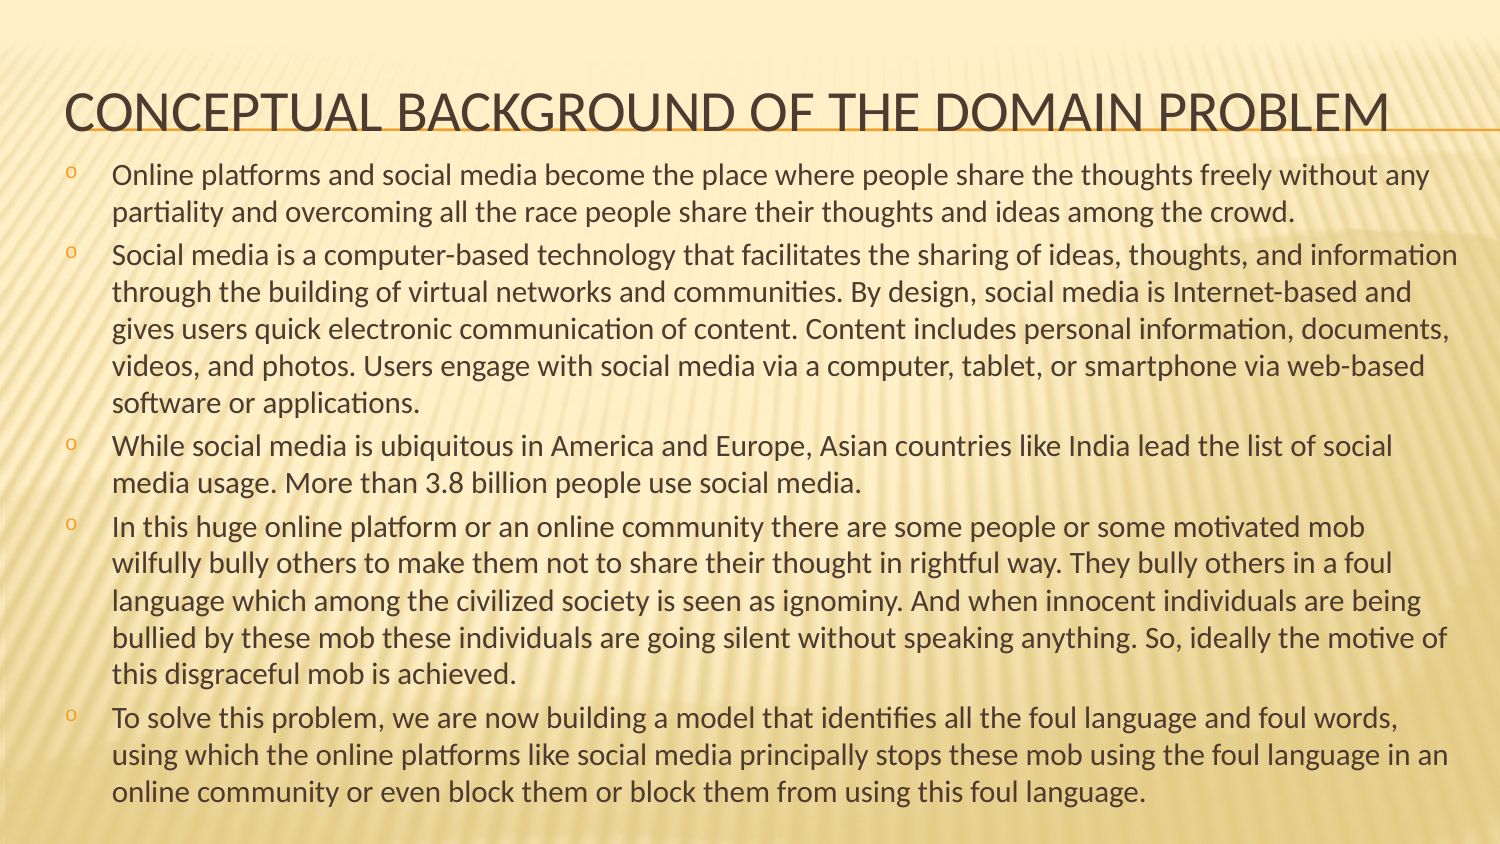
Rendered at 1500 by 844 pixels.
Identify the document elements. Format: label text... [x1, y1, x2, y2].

list Online platforms and social media become the place where people share the thoughts freely without any partiality and overcoming all the race people share their thoughts and ideas among the crowd. Social media is a computer-based technology that facilitates the sharing of ideas, thoughts, and information through the building of virtual networks and communities. By design, social media is Internet-based and gives users quick electronic communication of content. Content includes personal information, documents, videos, and photos. Users engage with social media via a computer, tablet, or smartphone via web-based software or applications. While social media is ubiquitous in America and Europe, Asian countries like India lead the list of social media usage. More than 3.8 billion people use social media. In this huge online platform or an online community there are some people or some motivated mob wilfully bully others to make them not to share their thought in rightful way. They bully others in a foul language which among the civilized society is seen as ignominy. And when innocent individuals are being bullied by these mob these individuals are going silent without speaking anything. So, ideally the motive of this disgraceful mob is achieved. To solve this problem, we are now building a model that identifies all the foul language and foul words, using which the online platforms like social media principally stops these mob using the foul language in an online community or even block them or block them from using this foul language. [50, 146, 1475, 822]
title Conceptual Background of the Domain Problem [50, 56, 1475, 146]
